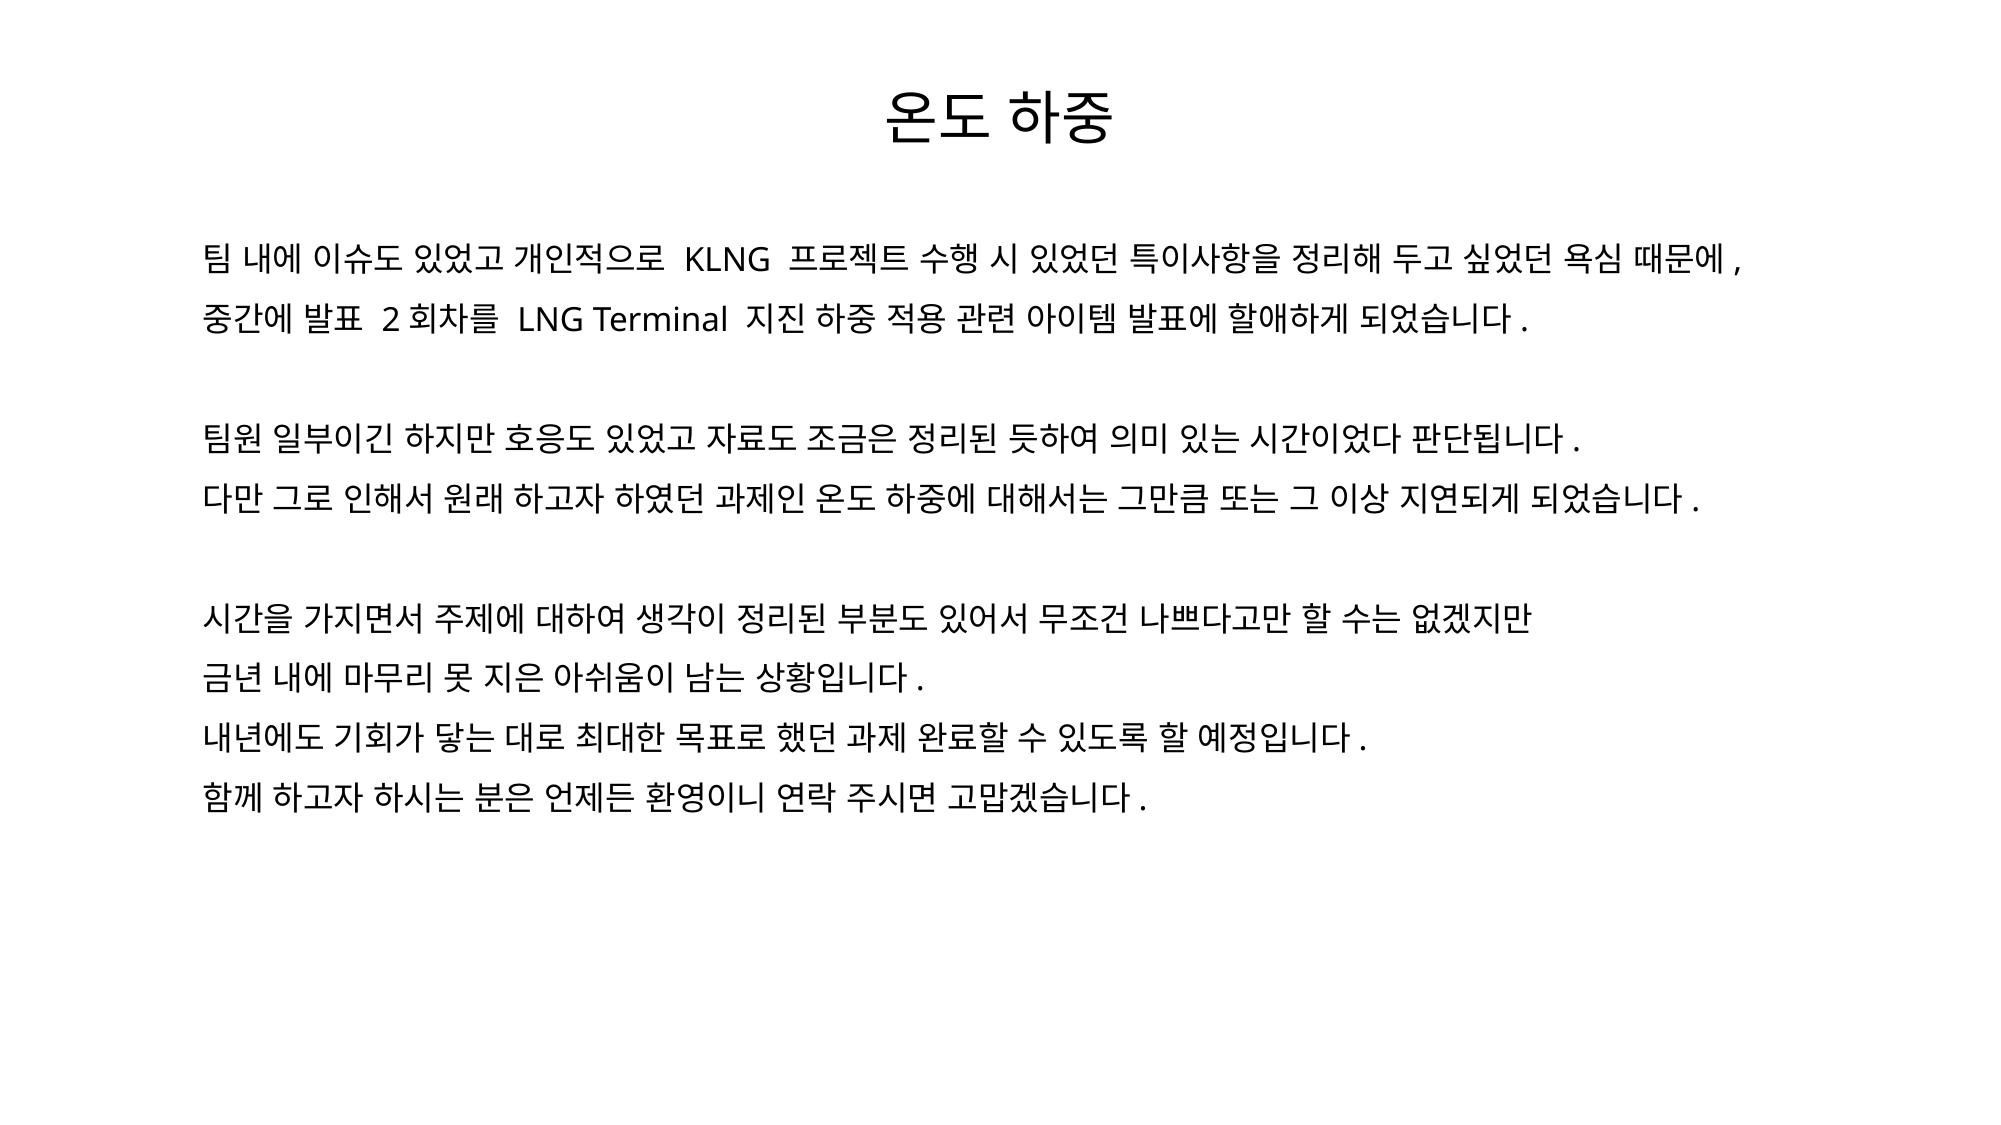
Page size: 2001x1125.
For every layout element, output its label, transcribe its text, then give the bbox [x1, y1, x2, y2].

text_box 온도 하중 [9, 73, 1991, 159]
text_box 팀 내에 이슈도 있었고 개인적으로 KLNG 프로젝트 수행 시 있었던 특이사항을 정리해 두고 싶었던 욕심 때문에, 중간에 발표 2회차를 LNG Terminal 지진 하중 적용 관련 아이템 발표에 할애하게 되었습니다. 팀원 일부이긴 하지만 호응도 있었고 자료도 조금은 정리된 듯하여 의미 있는 시간이었다 판단됩니다. 다만 그로 인해서 원래 하고자 하였던 과제인 온도 하중에 대해서는 그만큼 또는 그 이상 지연되게 되었습니다. 시간을 가지면서 주제에 대하여 생각이 정리된 부분도 있어서 무조건 나쁘다고만 할 수는 없겠지만 금년 내에 마무리 못 지은 아쉬움이 남는 상황입니다. 내년에도 기회가 닿는 대로 최대한 목표로 했던 과제 완료할 수 있도록 할 예정입니다. 함께 하고자 하시는 분은 언제든 환영이니 연락 주시면 고맙겠습니다. [187, 211, 1813, 825]
